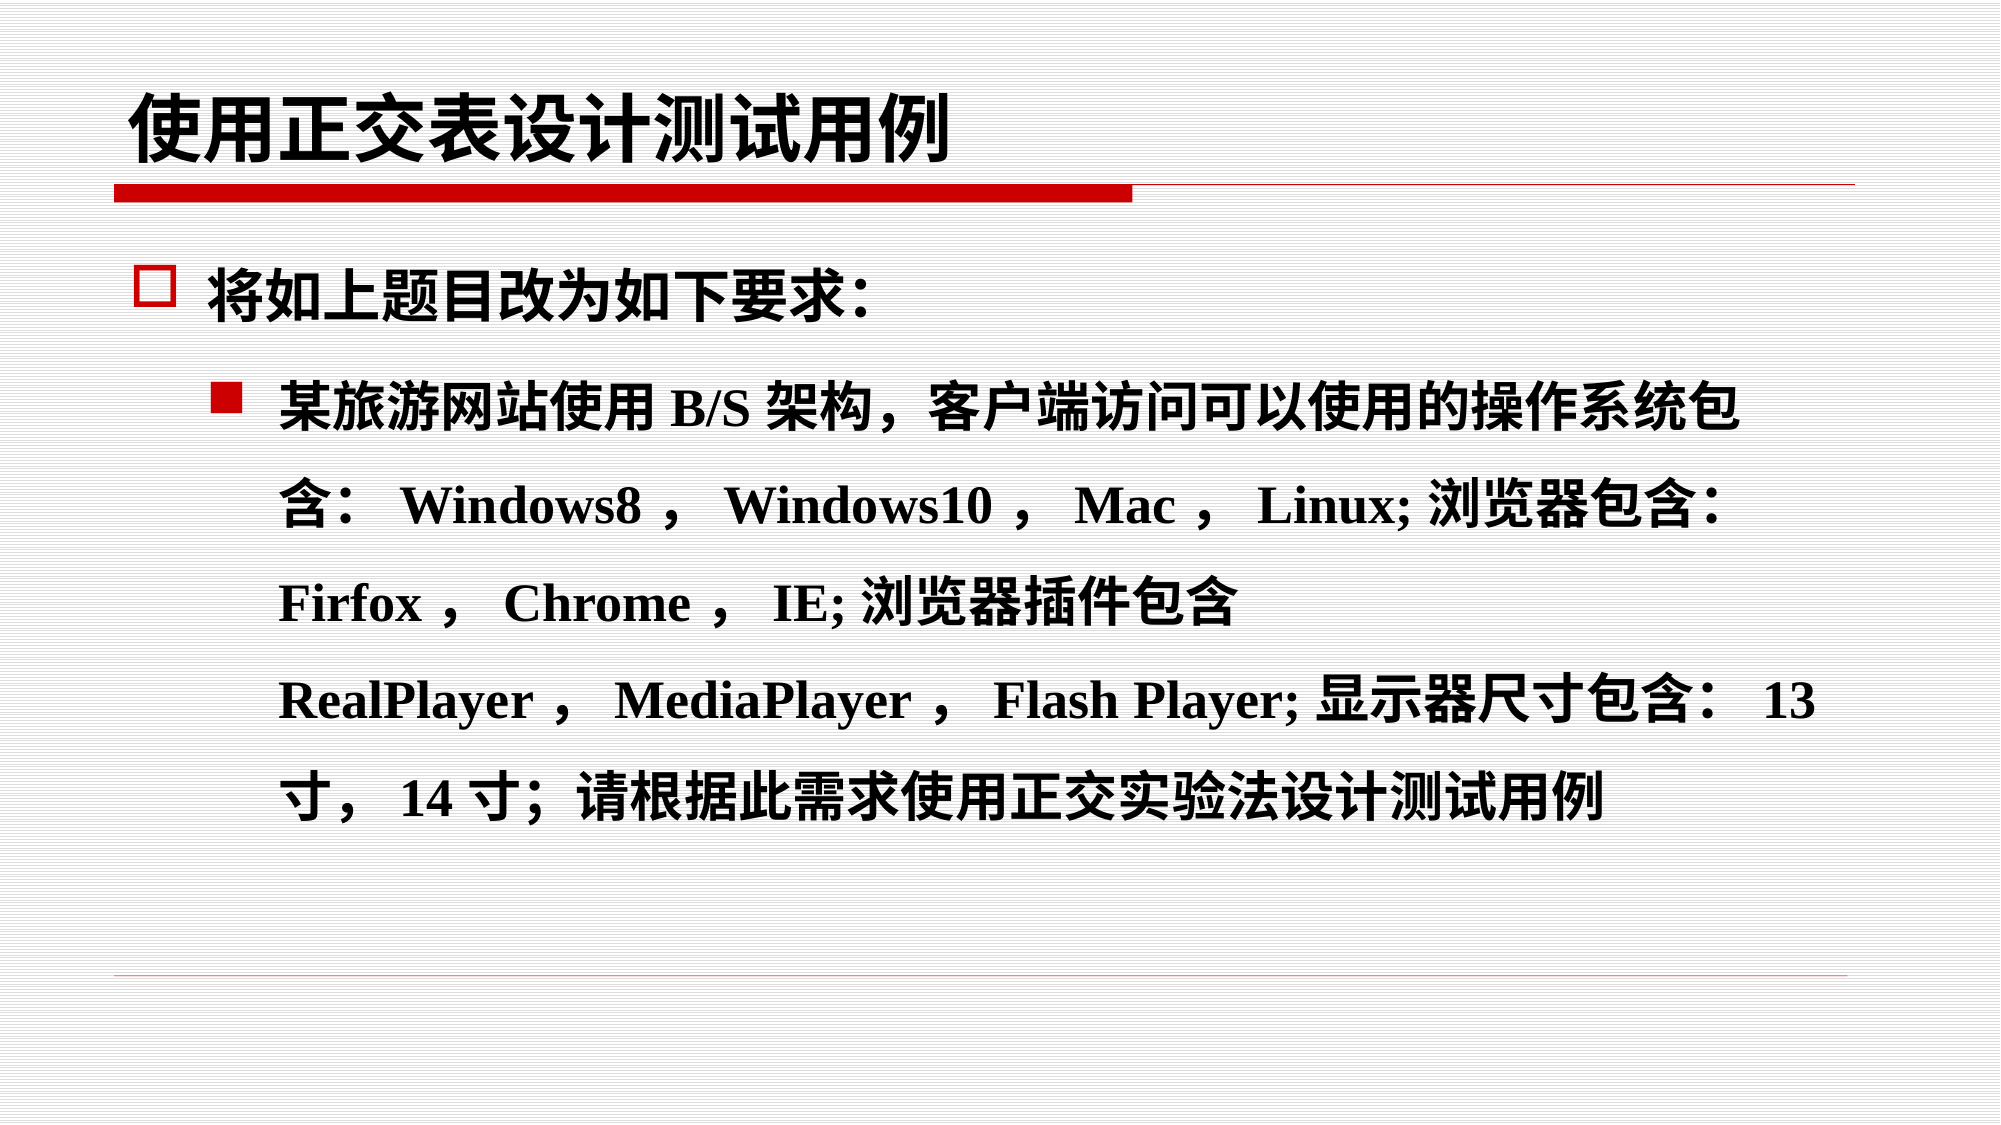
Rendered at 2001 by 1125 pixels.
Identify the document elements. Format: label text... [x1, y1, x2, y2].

title 使用正交表设计测试用例 [112, 42, 1863, 179]
list 将如上题目改为如下要求： 某旅游网站使用B/S架构，客户端访问可以使用的操作系统包含：Windows8，Windows10，Mac，Linux;浏览器包含：Firfox，Chrome，IE;浏览器插件包含RealPlayer，MediaPlayer，Flash Player;显示器尺寸包含：13寸，14寸；请根据此需求使用正交实验法设计测试用例 [114, 216, 1865, 917]
